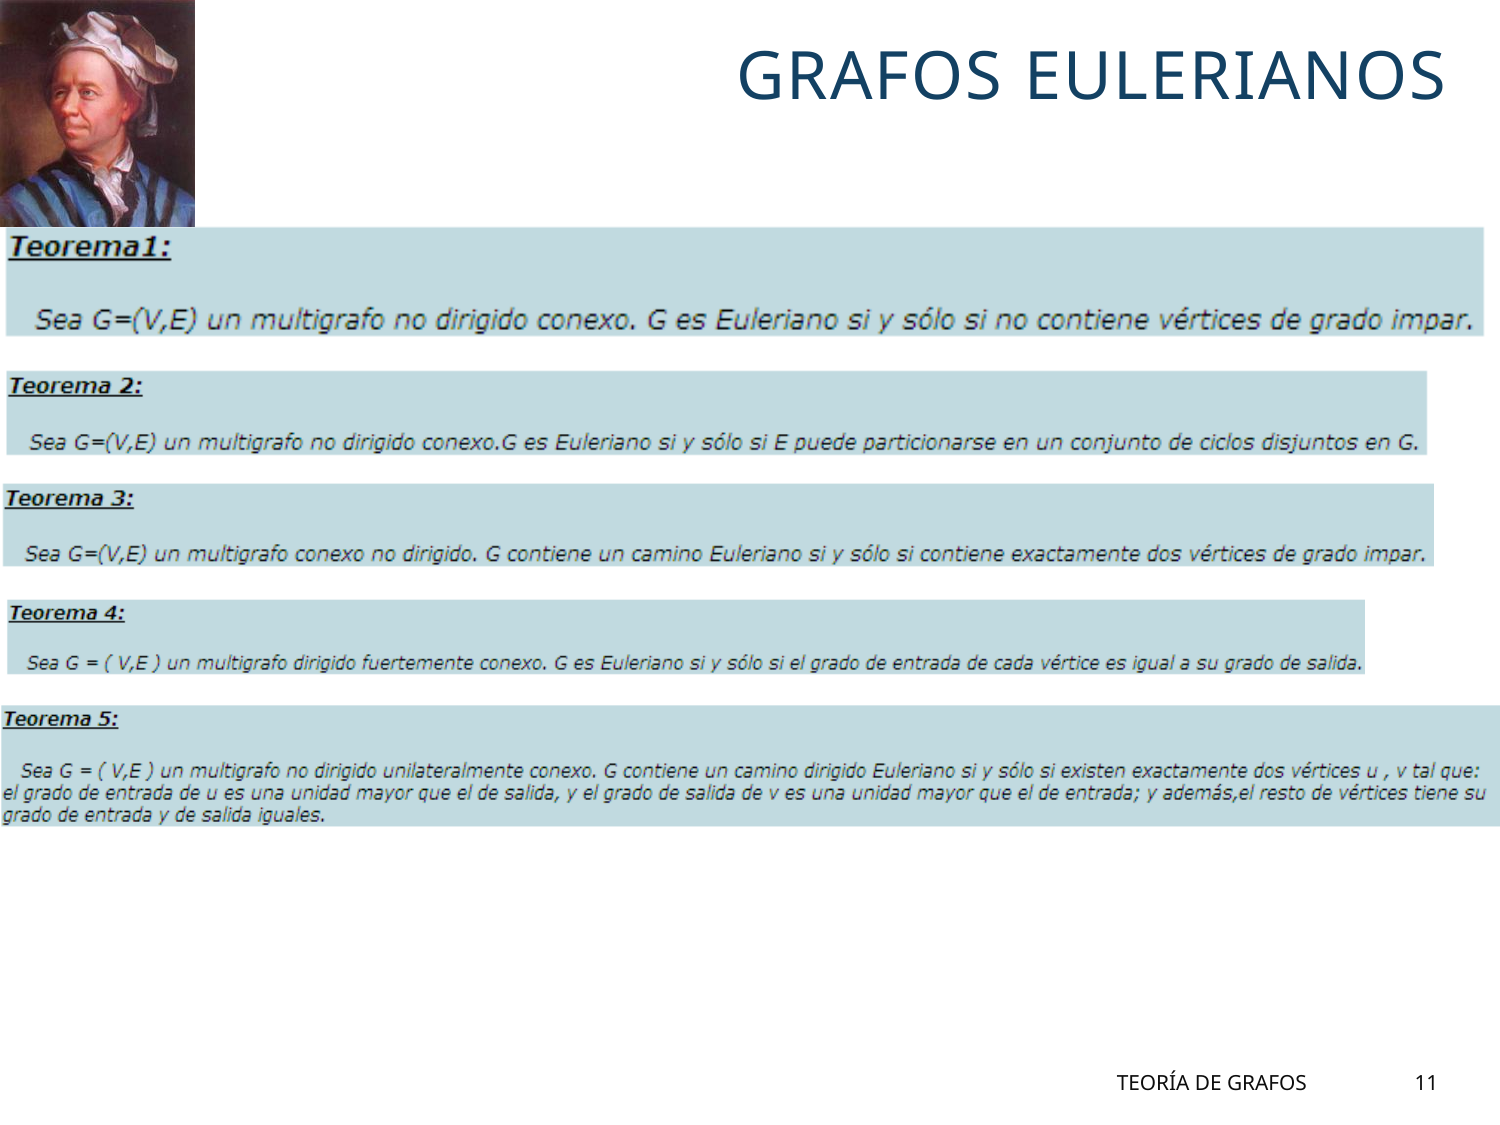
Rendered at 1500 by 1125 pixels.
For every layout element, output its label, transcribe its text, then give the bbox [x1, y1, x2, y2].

picture [0, 597, 1365, 682]
footer Teoría de Grafos [595, 1061, 1322, 1107]
picture [0, 703, 1500, 833]
slide_number 11 [1333, 1061, 1454, 1107]
picture [0, 361, 1436, 469]
title GRAFOS EULERIANOS [633, 30, 1463, 121]
picture [0, 0, 1492, 350]
picture [0, 479, 1435, 575]
